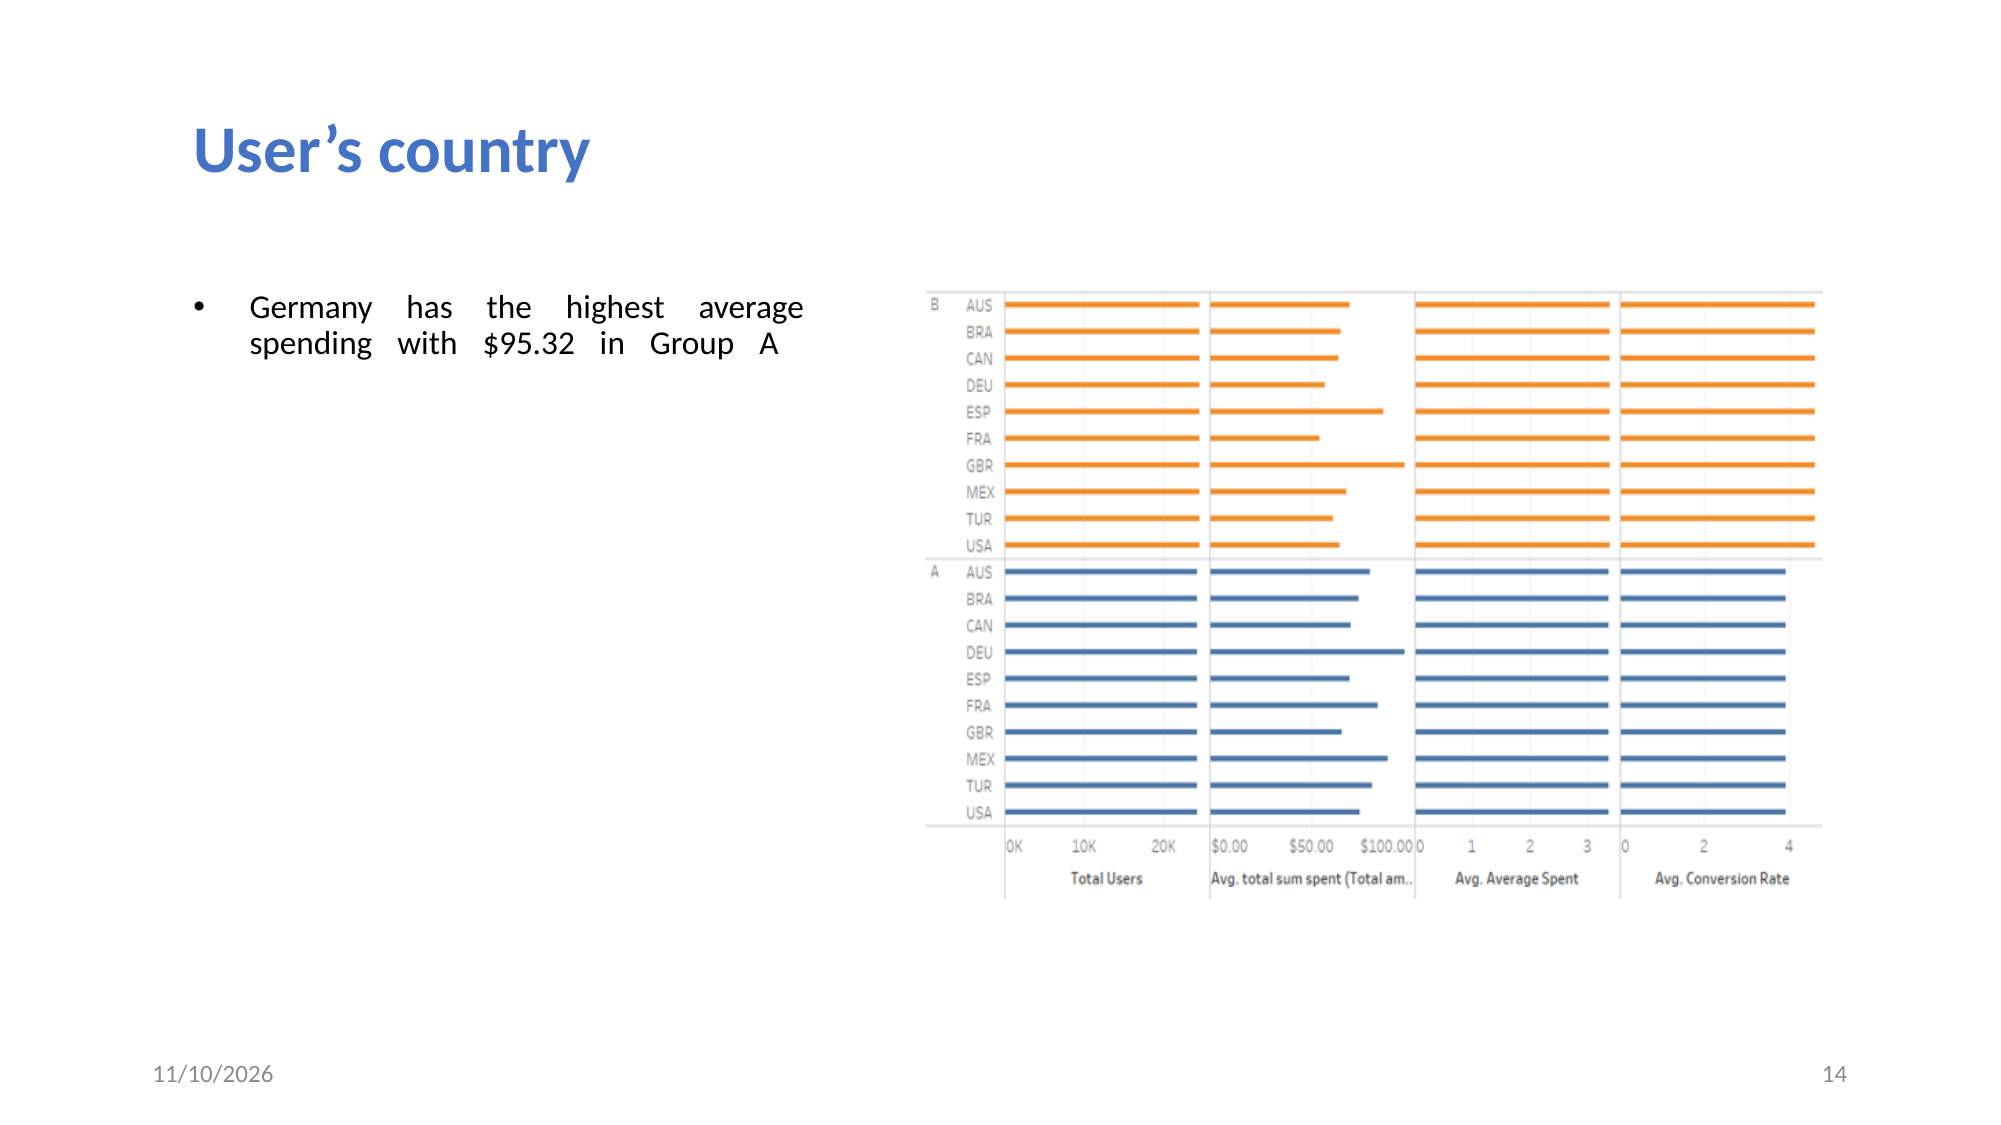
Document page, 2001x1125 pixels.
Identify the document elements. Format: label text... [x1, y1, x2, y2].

picture [915, 261, 1838, 933]
text_box User’s country [178, 96, 1848, 206]
title Germany has the highest average spending with $95.32 in Group A [178, 282, 820, 503]
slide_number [137, 1042, 588, 1103]
slide_number 14 [1412, 1042, 1863, 1103]
